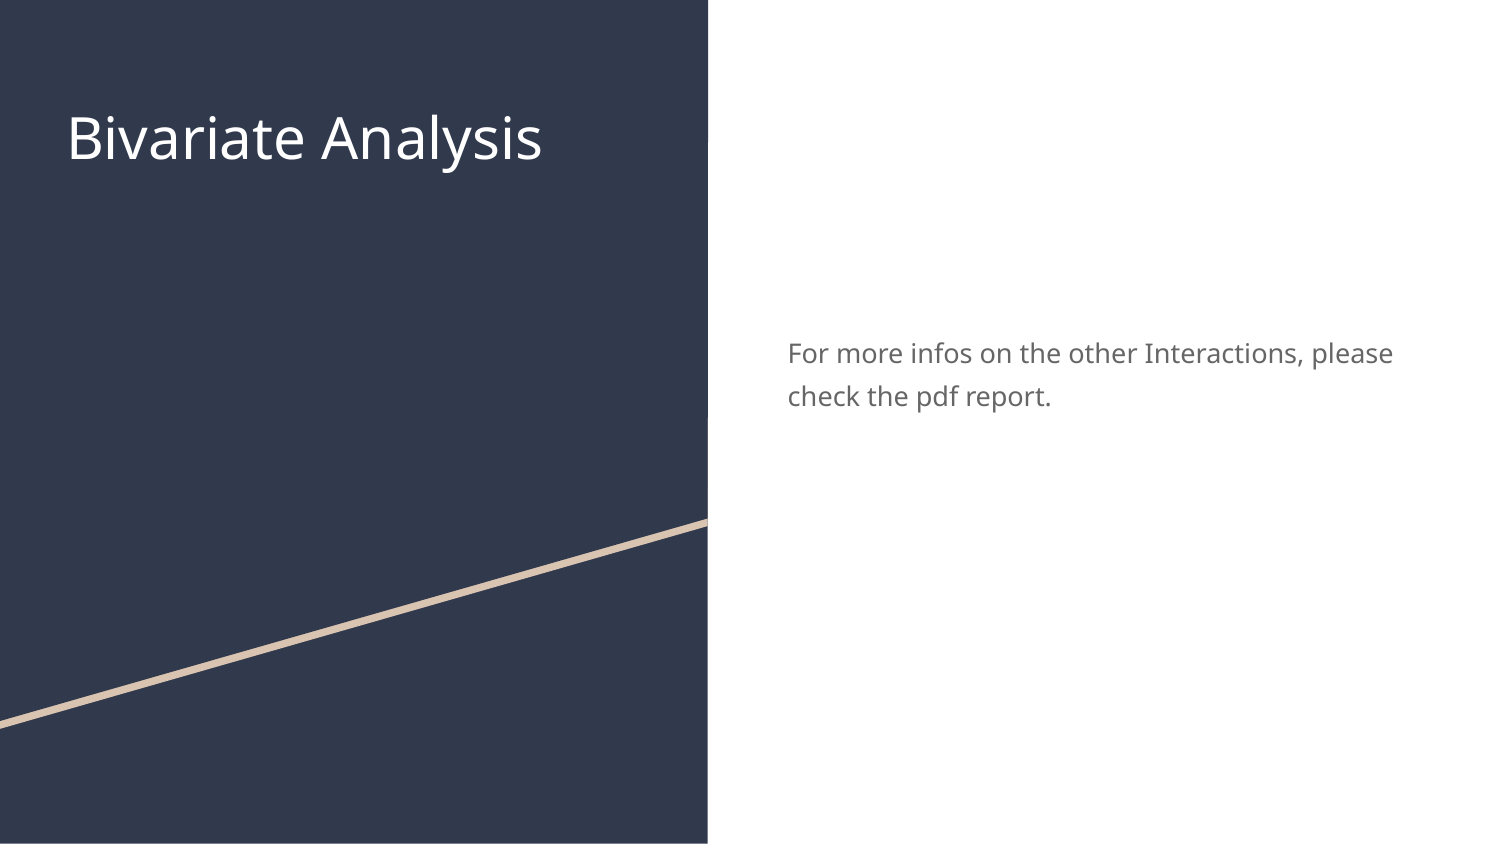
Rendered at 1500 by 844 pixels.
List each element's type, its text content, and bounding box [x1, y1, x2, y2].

title Bivariate Analysis [51, 82, 660, 494]
list For more infos on the other Interactions, please check the pdf report. [772, 314, 1457, 530]
